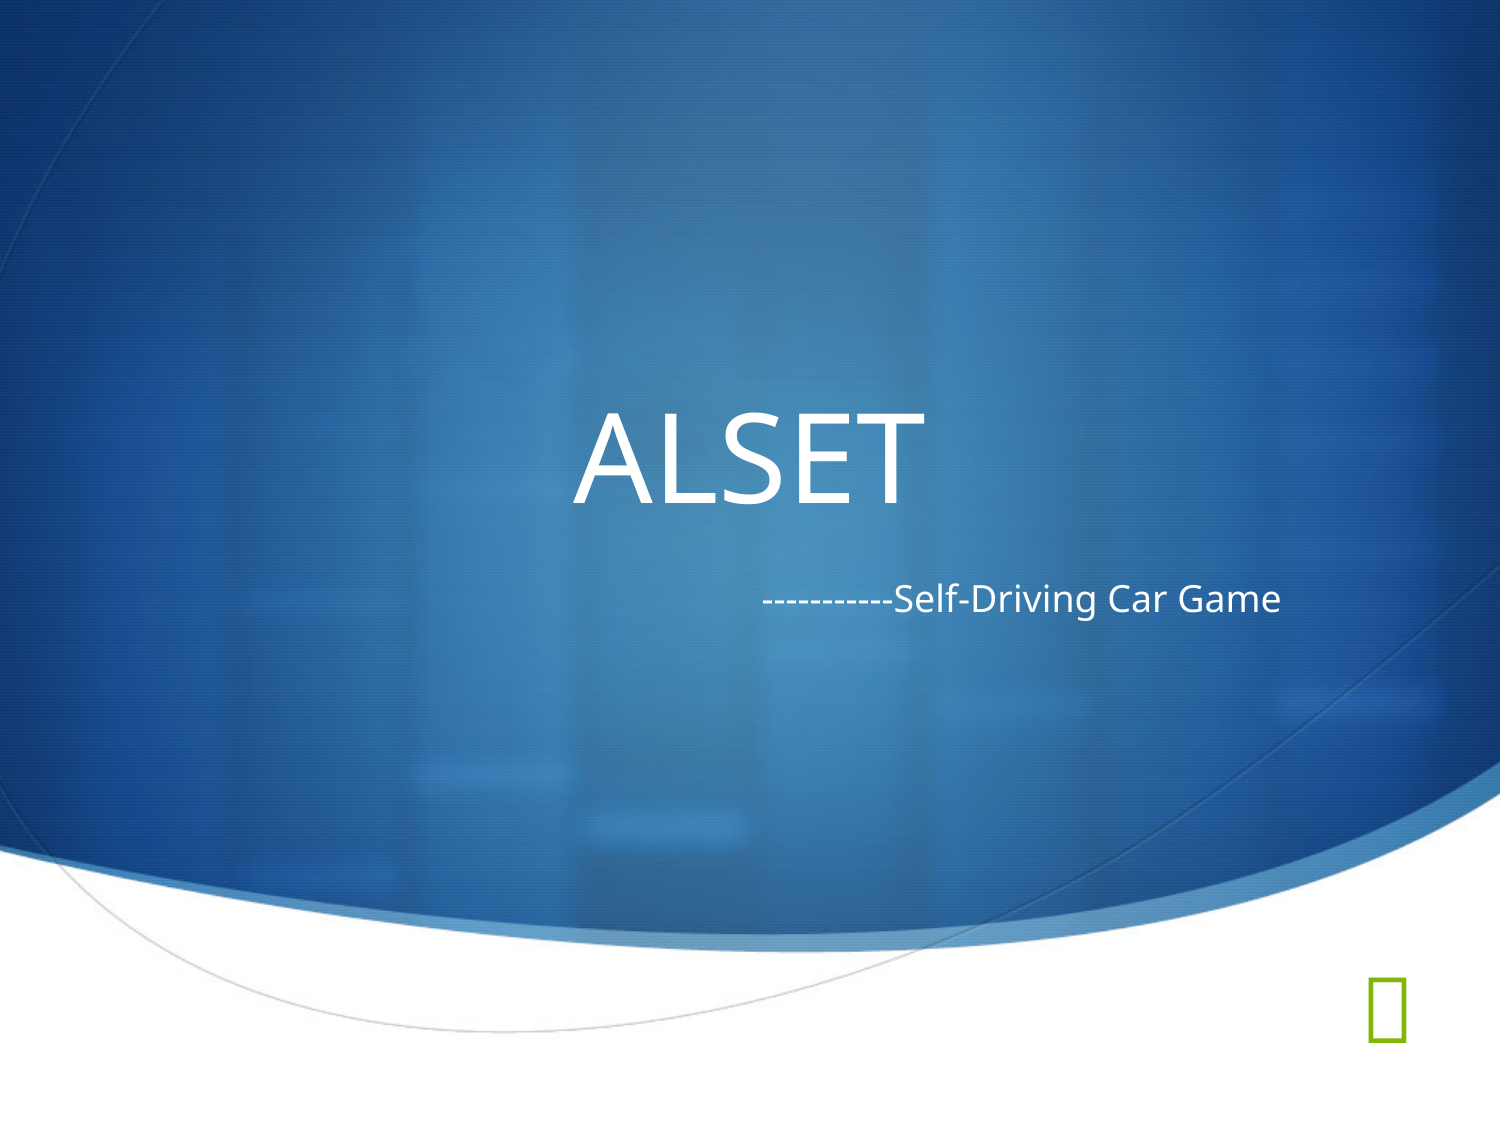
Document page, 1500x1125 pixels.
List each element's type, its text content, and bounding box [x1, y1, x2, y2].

title ALSET [75, 212, 1425, 529]
subtitle -----------Self-Driving Car Game [347, 574, 1500, 750]
picture [0, 0, 1500, 1125]
